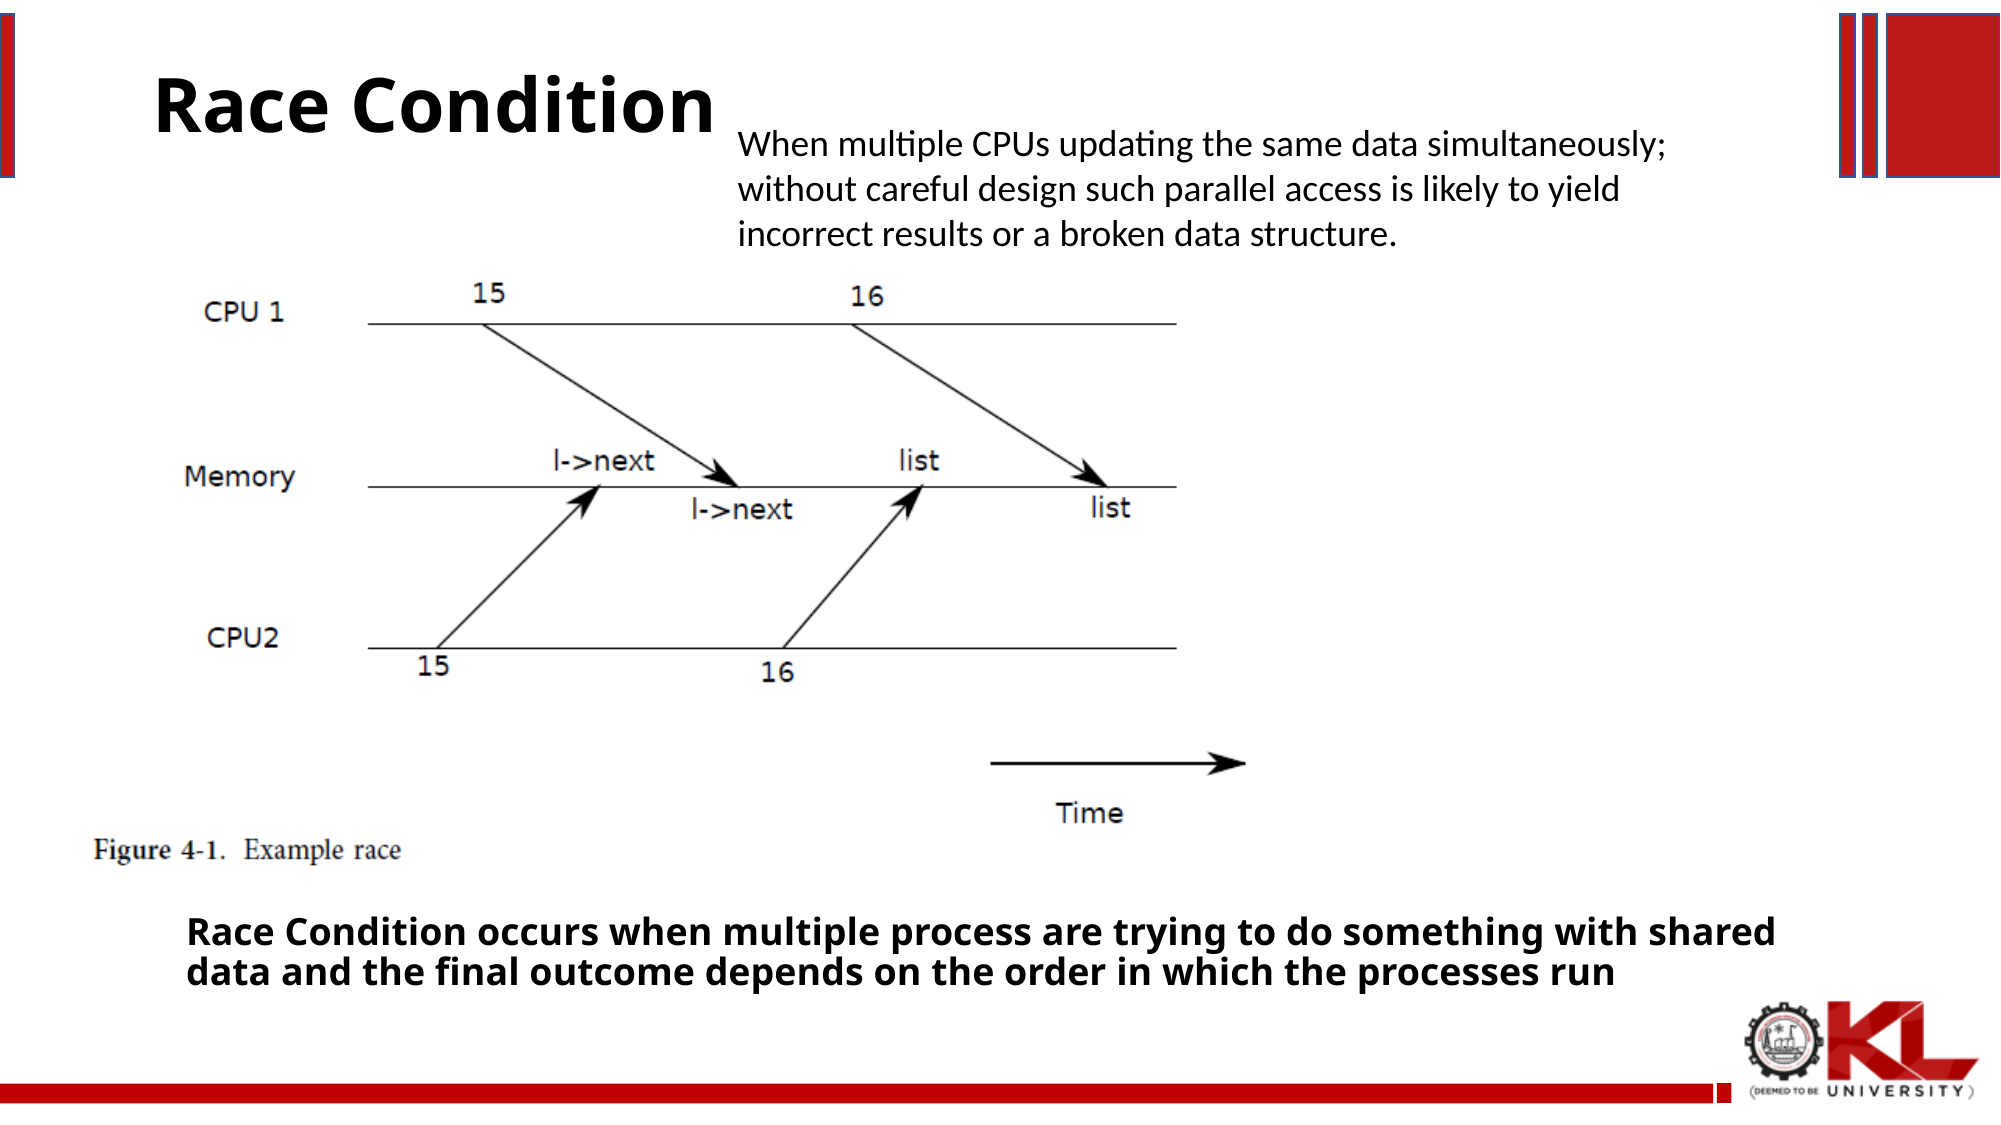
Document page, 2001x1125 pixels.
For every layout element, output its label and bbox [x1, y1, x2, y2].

text_box [0, 0, 2000, 1104]
picture [46, 250, 1263, 875]
